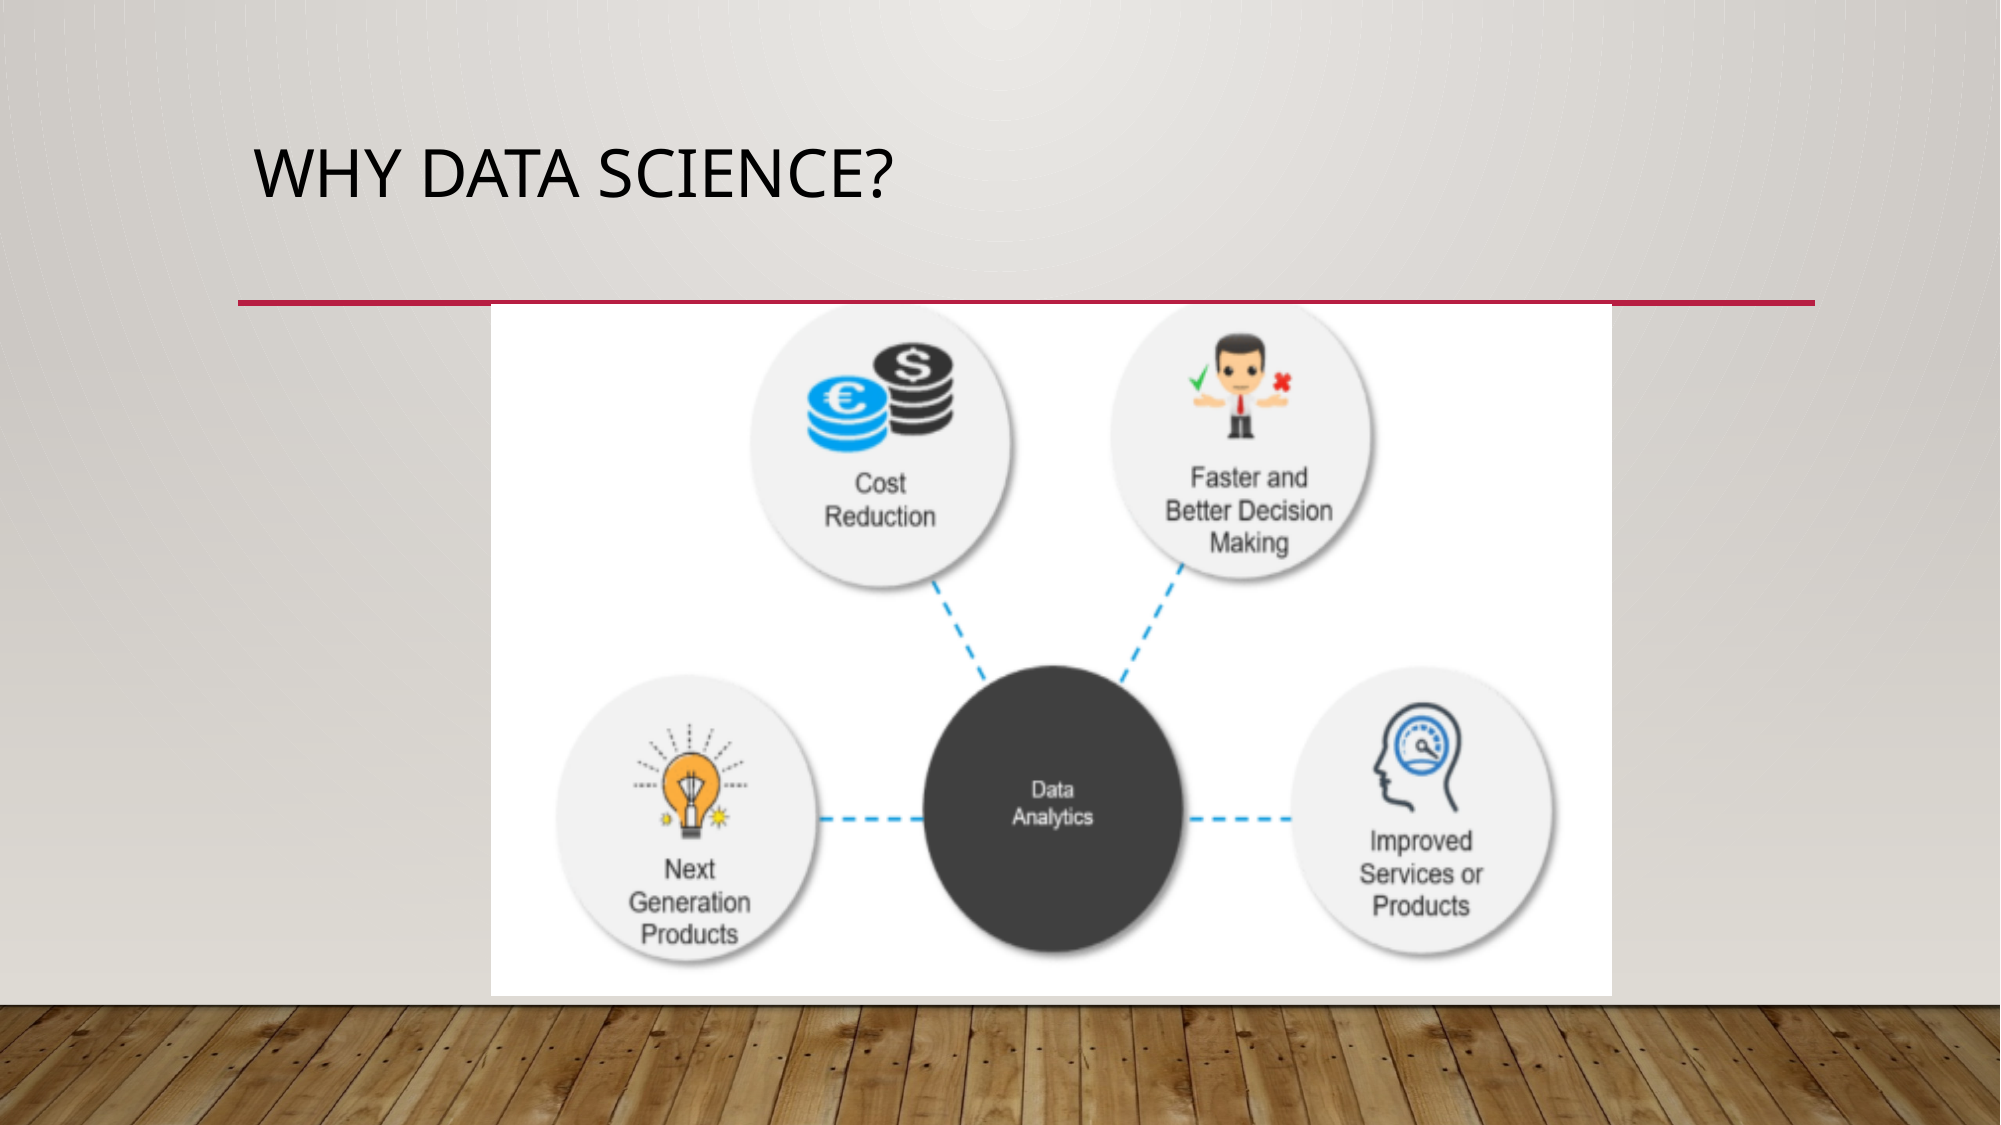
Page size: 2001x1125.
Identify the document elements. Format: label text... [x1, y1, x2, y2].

picture [0, 1005, 2000, 1125]
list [491, 303, 1612, 996]
title Why data science? [238, 131, 1814, 305]
